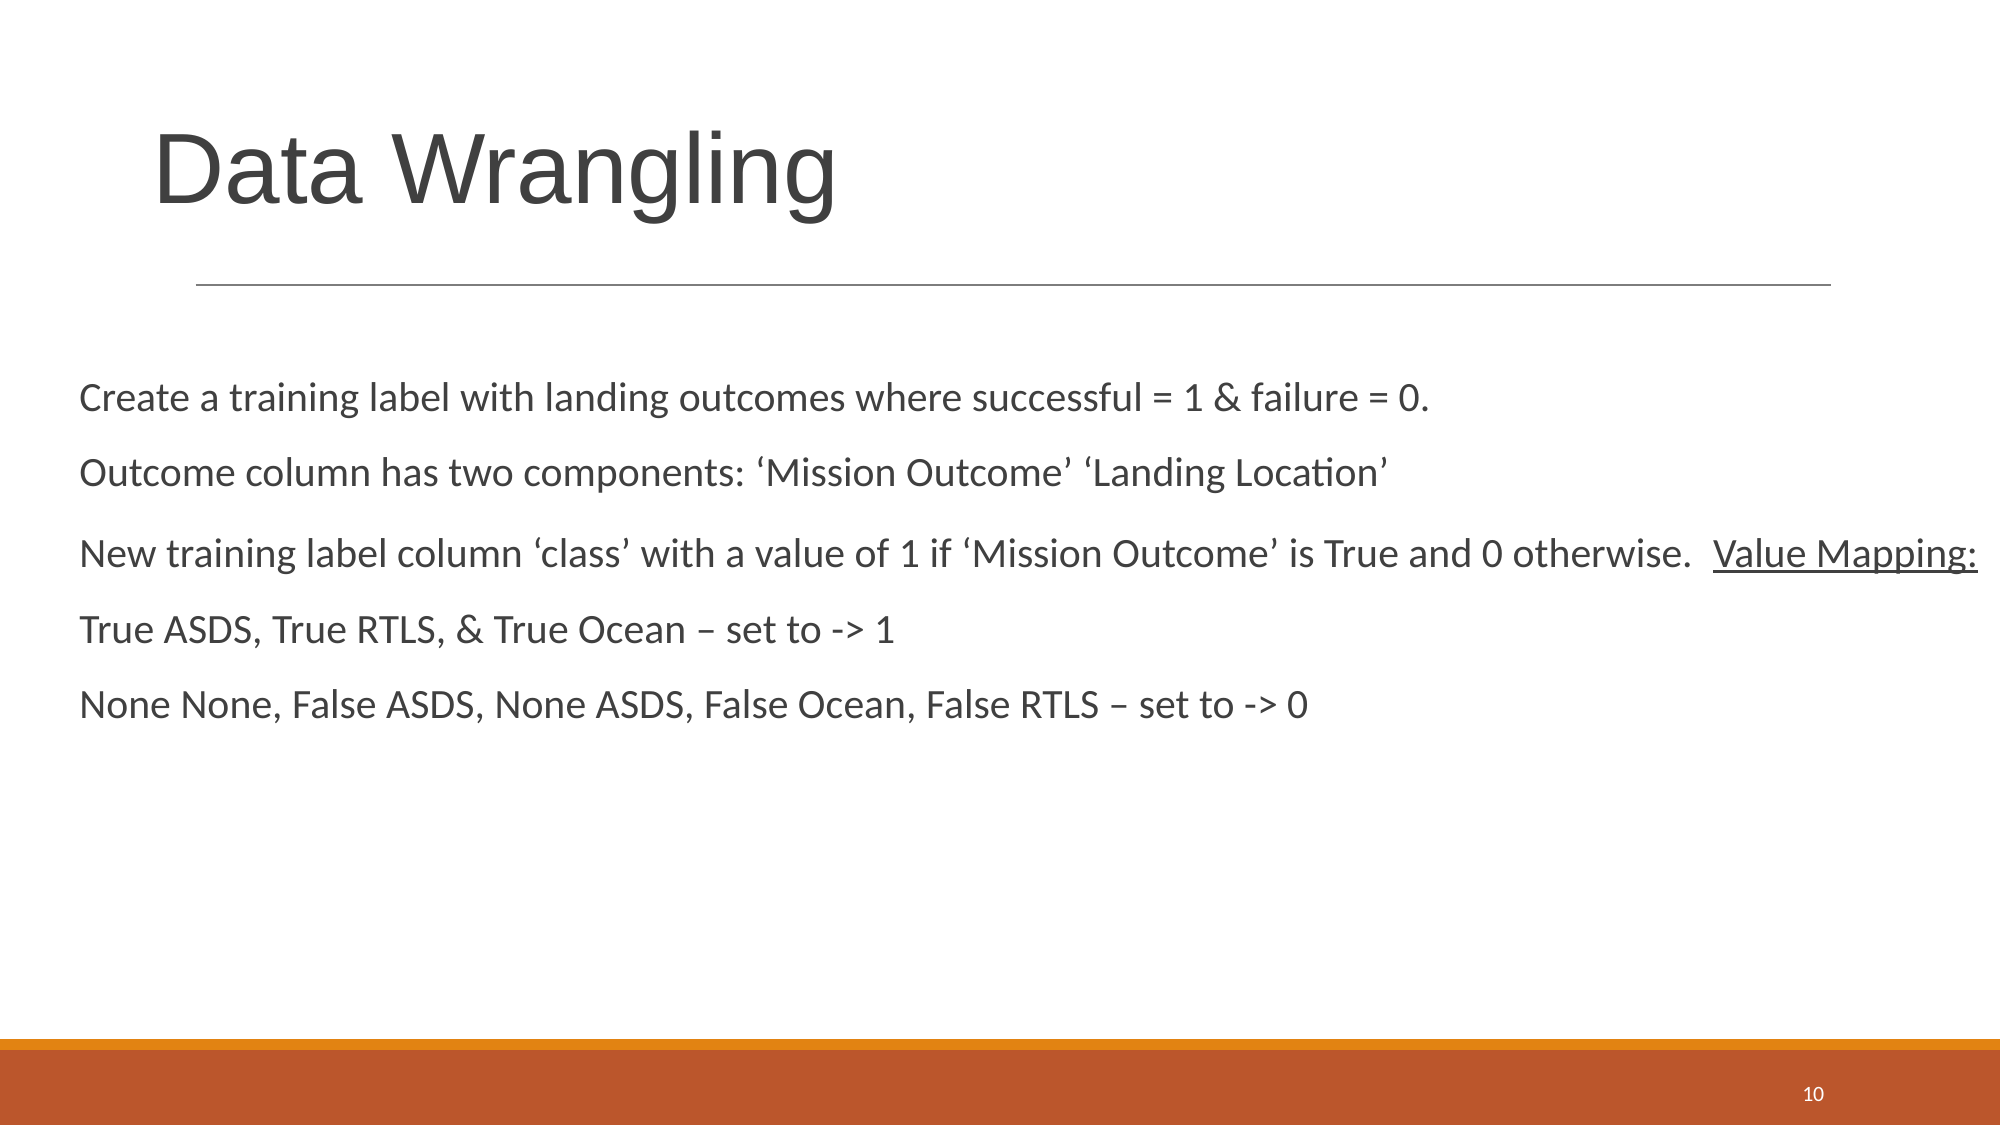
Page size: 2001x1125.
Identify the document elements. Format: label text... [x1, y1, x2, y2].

slide_number ‹#› [1795, 1077, 1831, 1125]
list Create a training label with landing outcomes where successful = 1 & failure = 0. Outcome column has two components: ‘Mission Outcome’ ‘Landing Location’ New training label column ‘class’ with a value of 1 if ‘Mission Outcome’ is True and 0 otherwise. Value Mapping: True ASDS, True RTLS, & True Ocean – set to -> 1 None None, False ASDS, None ASDS, False Ocean, False RTLS – set to -> 0 [76, 343, 2000, 1008]
title Data Wrangling [150, 101, 993, 291]
